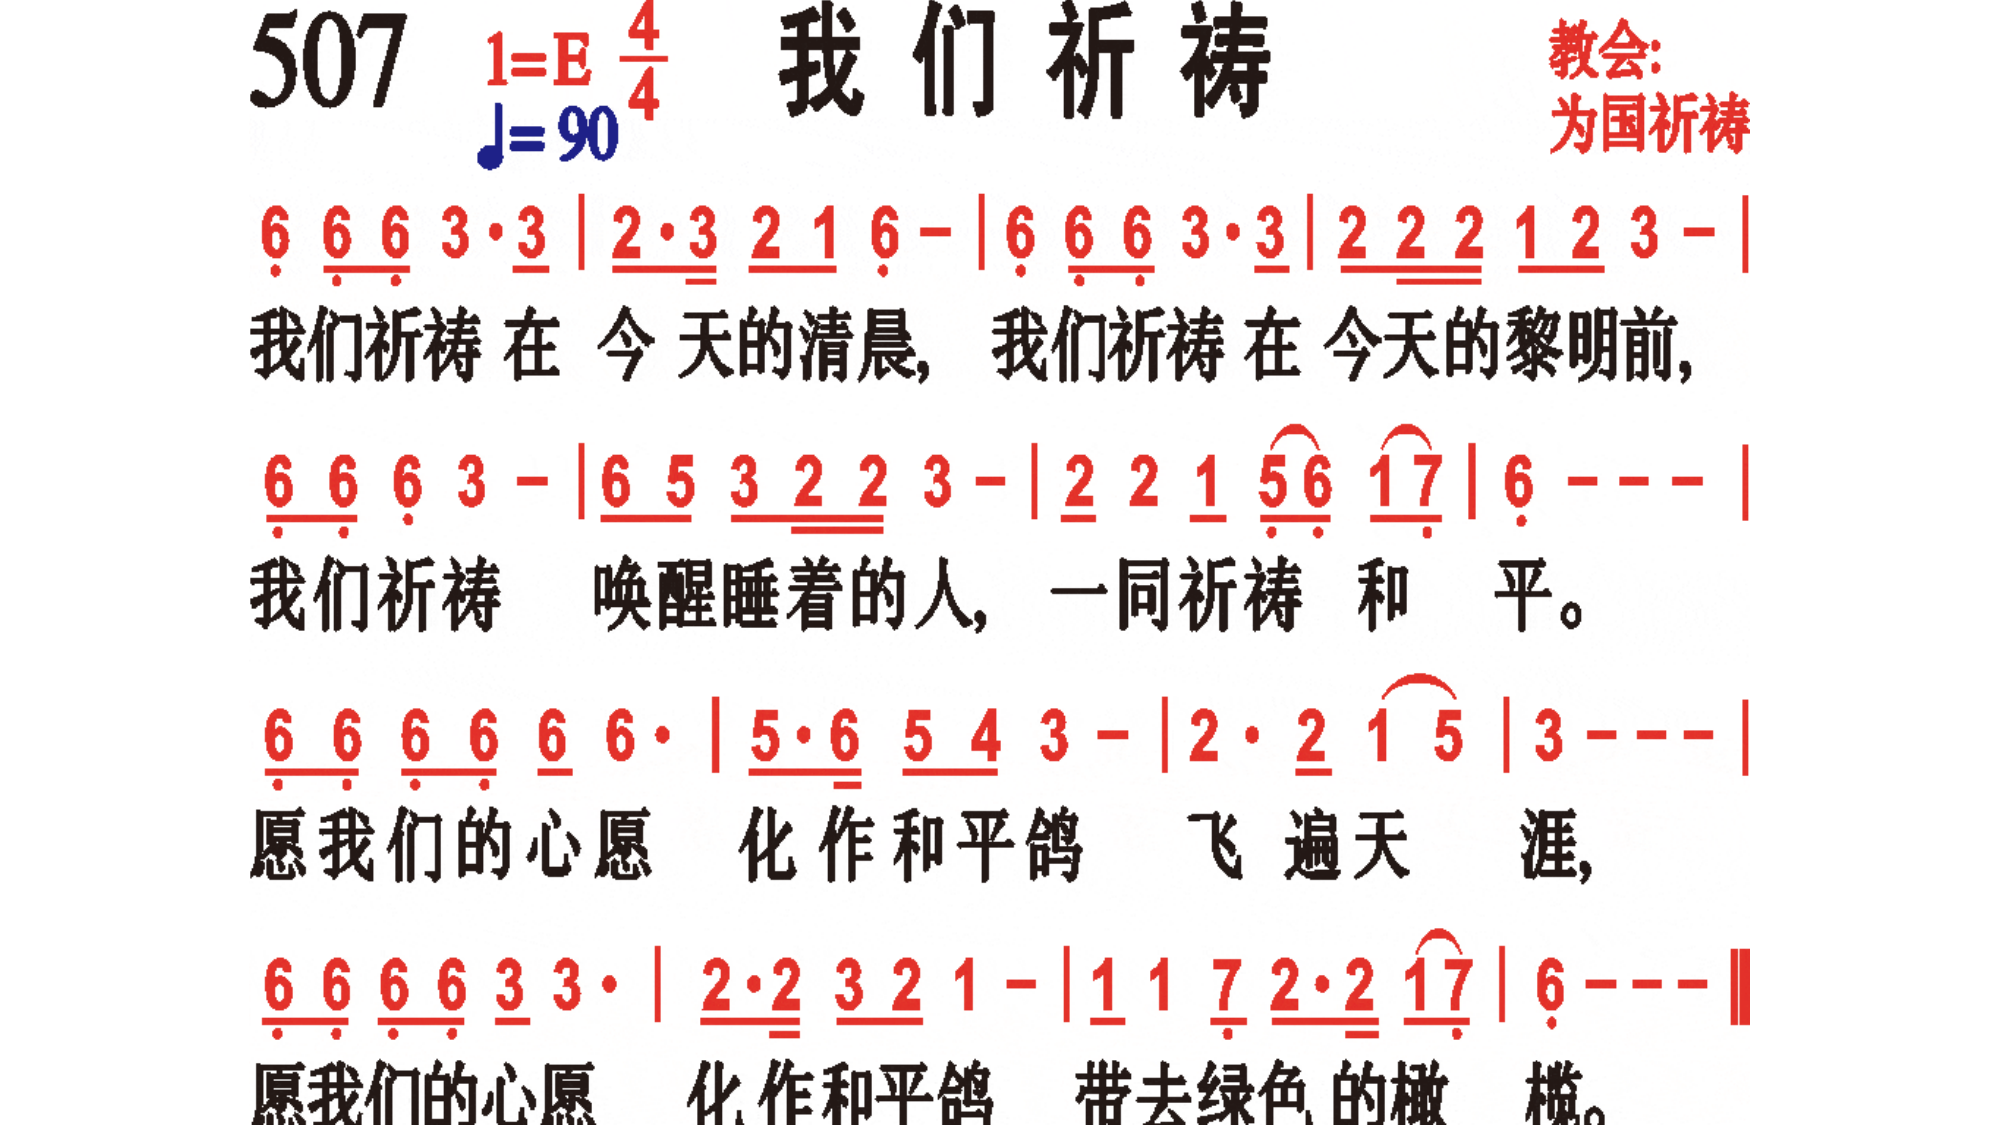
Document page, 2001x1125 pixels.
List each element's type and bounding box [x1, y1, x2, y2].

picture [249, 0, 1750, 1125]
